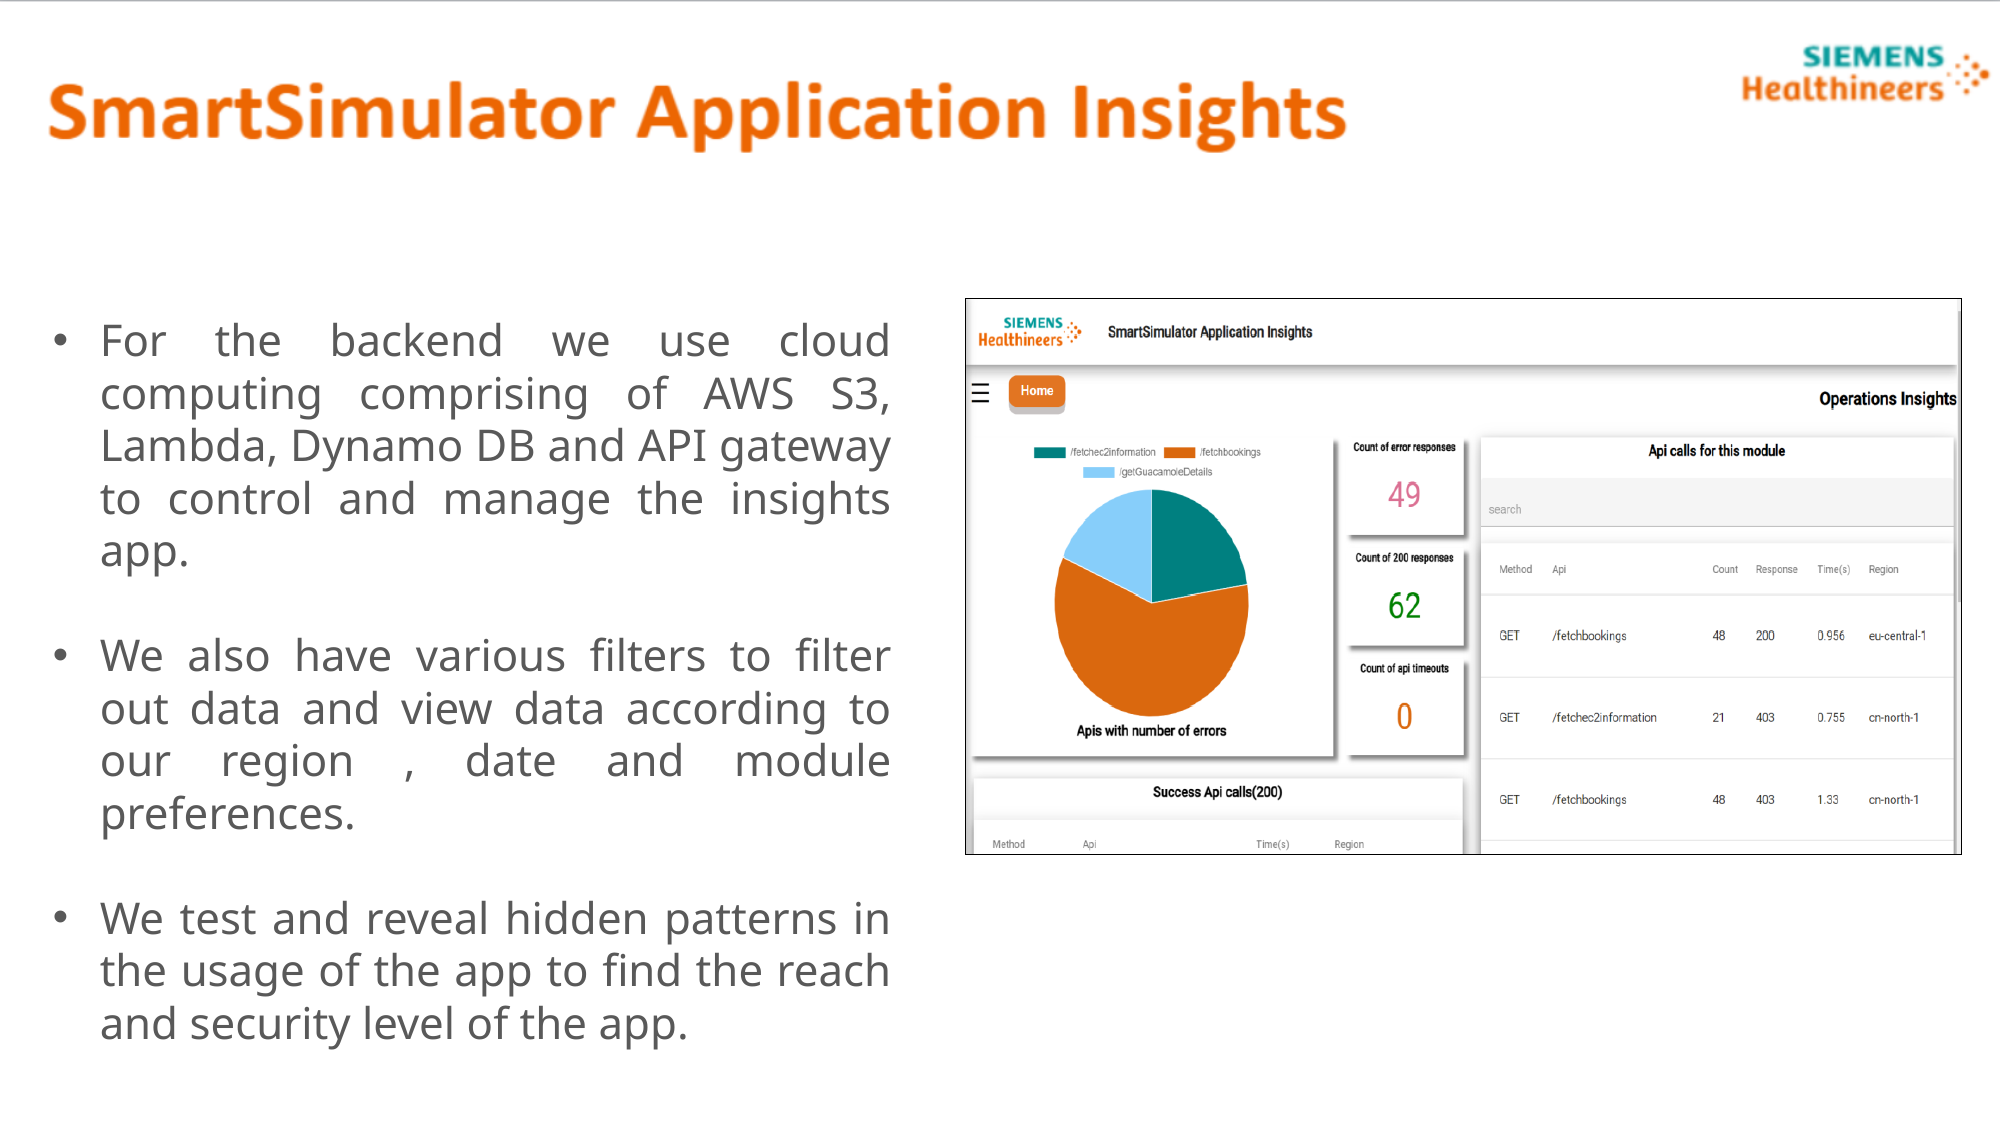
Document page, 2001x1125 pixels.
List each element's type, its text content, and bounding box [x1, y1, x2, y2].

picture [0, 0, 2000, 169]
text_box For the backend we use cloud computing comprising of AWS S3, Lambda, Dynamo DB and API gateway to control and manage the insights app. We also have various filters to filter out data and view data according to our region , date and module preferences. We test and reveal hidden patterns in the usage of the app to find the reach and security level of the app. [38, 260, 907, 1125]
picture [965, 298, 1962, 855]
